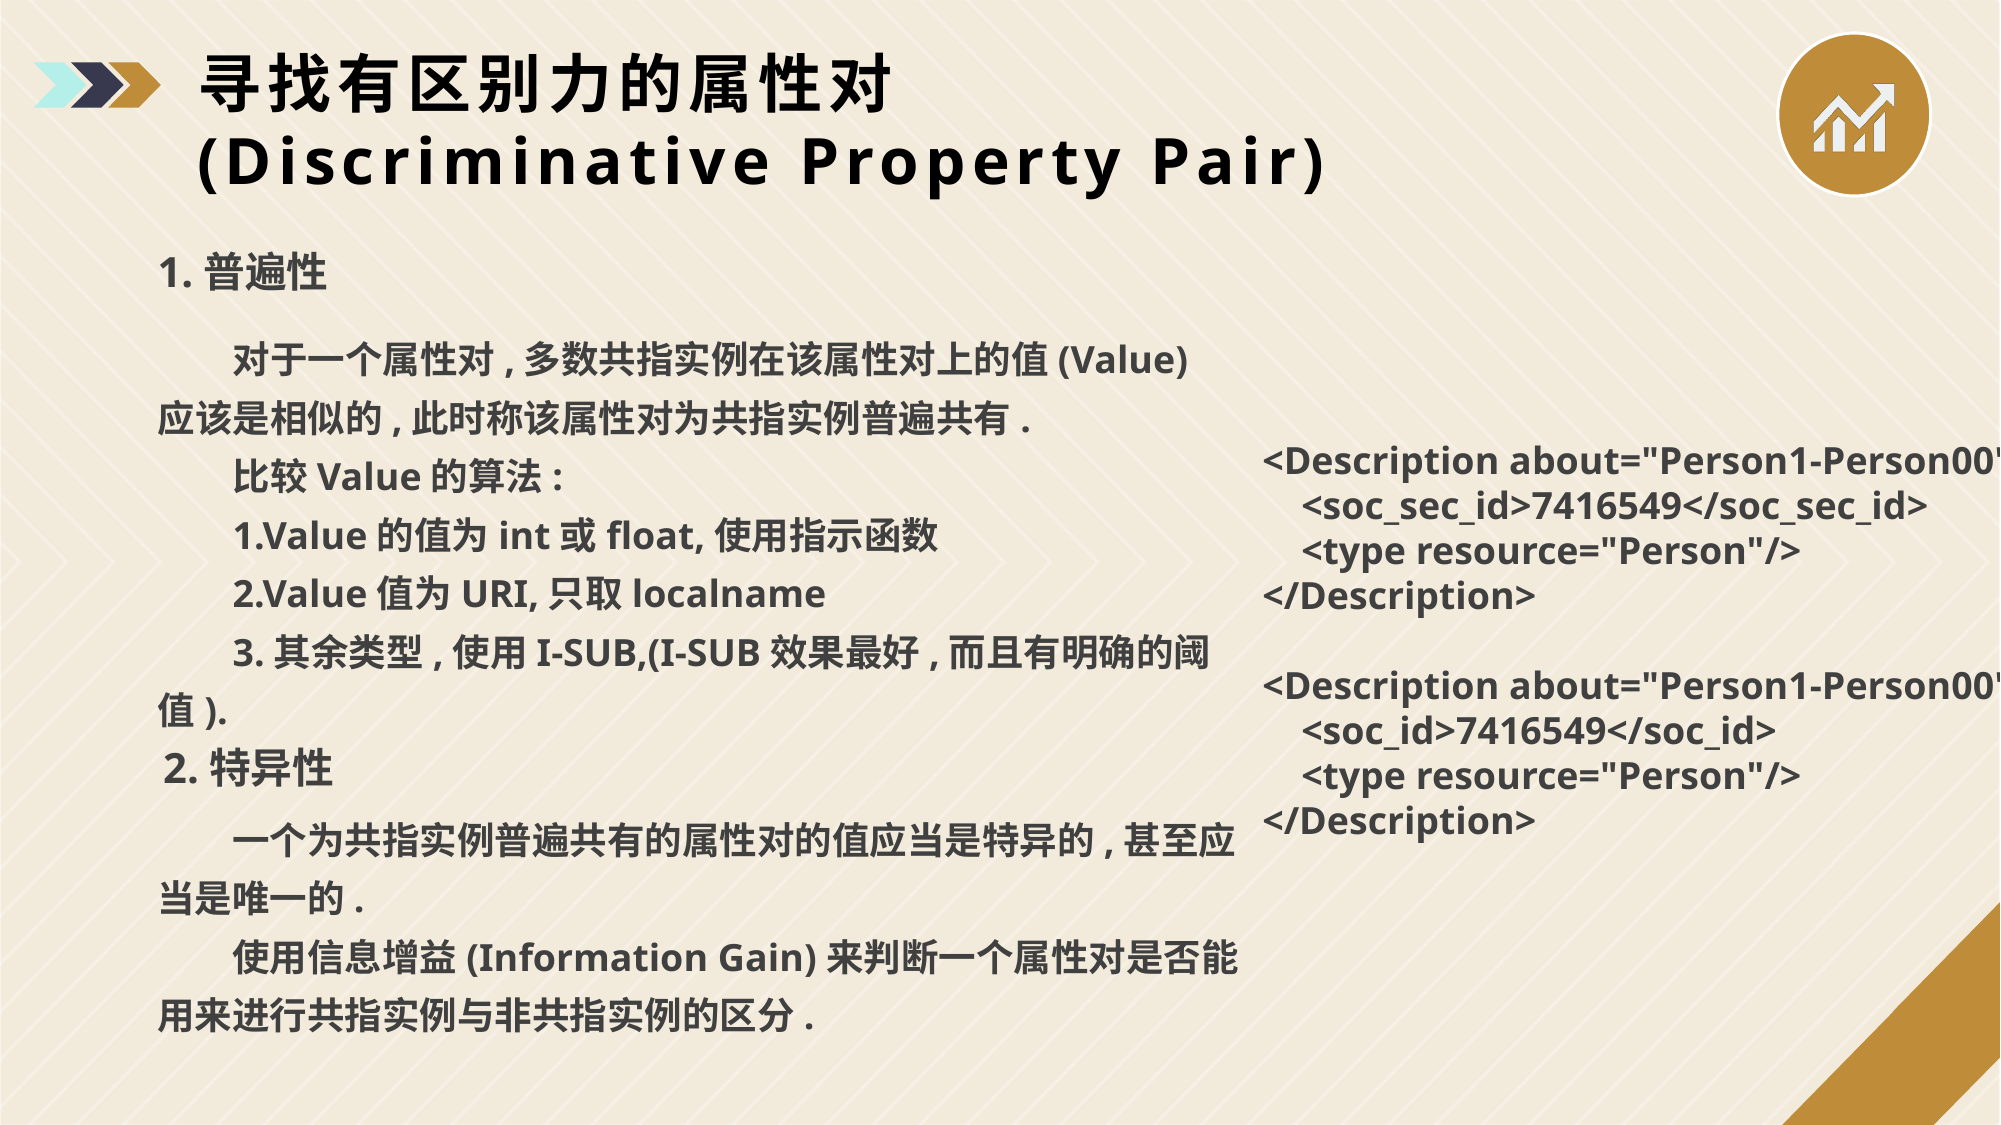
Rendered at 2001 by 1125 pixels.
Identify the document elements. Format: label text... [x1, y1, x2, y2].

text_box <Description about="Person1-Person00"> <soc_sec_id>7416549</soc_sec_id> <type resource="Person"/> </Description> <Description about="Person1-Person00"> <soc_id>7416549</soc_id> <type resource="Person"/> </Description> [1248, 429, 2000, 895]
text_box 寻找有区别力的属性对 (Discriminative Property Pair) [182, 36, 1926, 205]
picture [1935, 1059, 2000, 1125]
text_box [142, 237, 1248, 734]
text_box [142, 734, 1260, 1045]
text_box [1777, 32, 1931, 197]
picture [0, 0, 2000, 1125]
